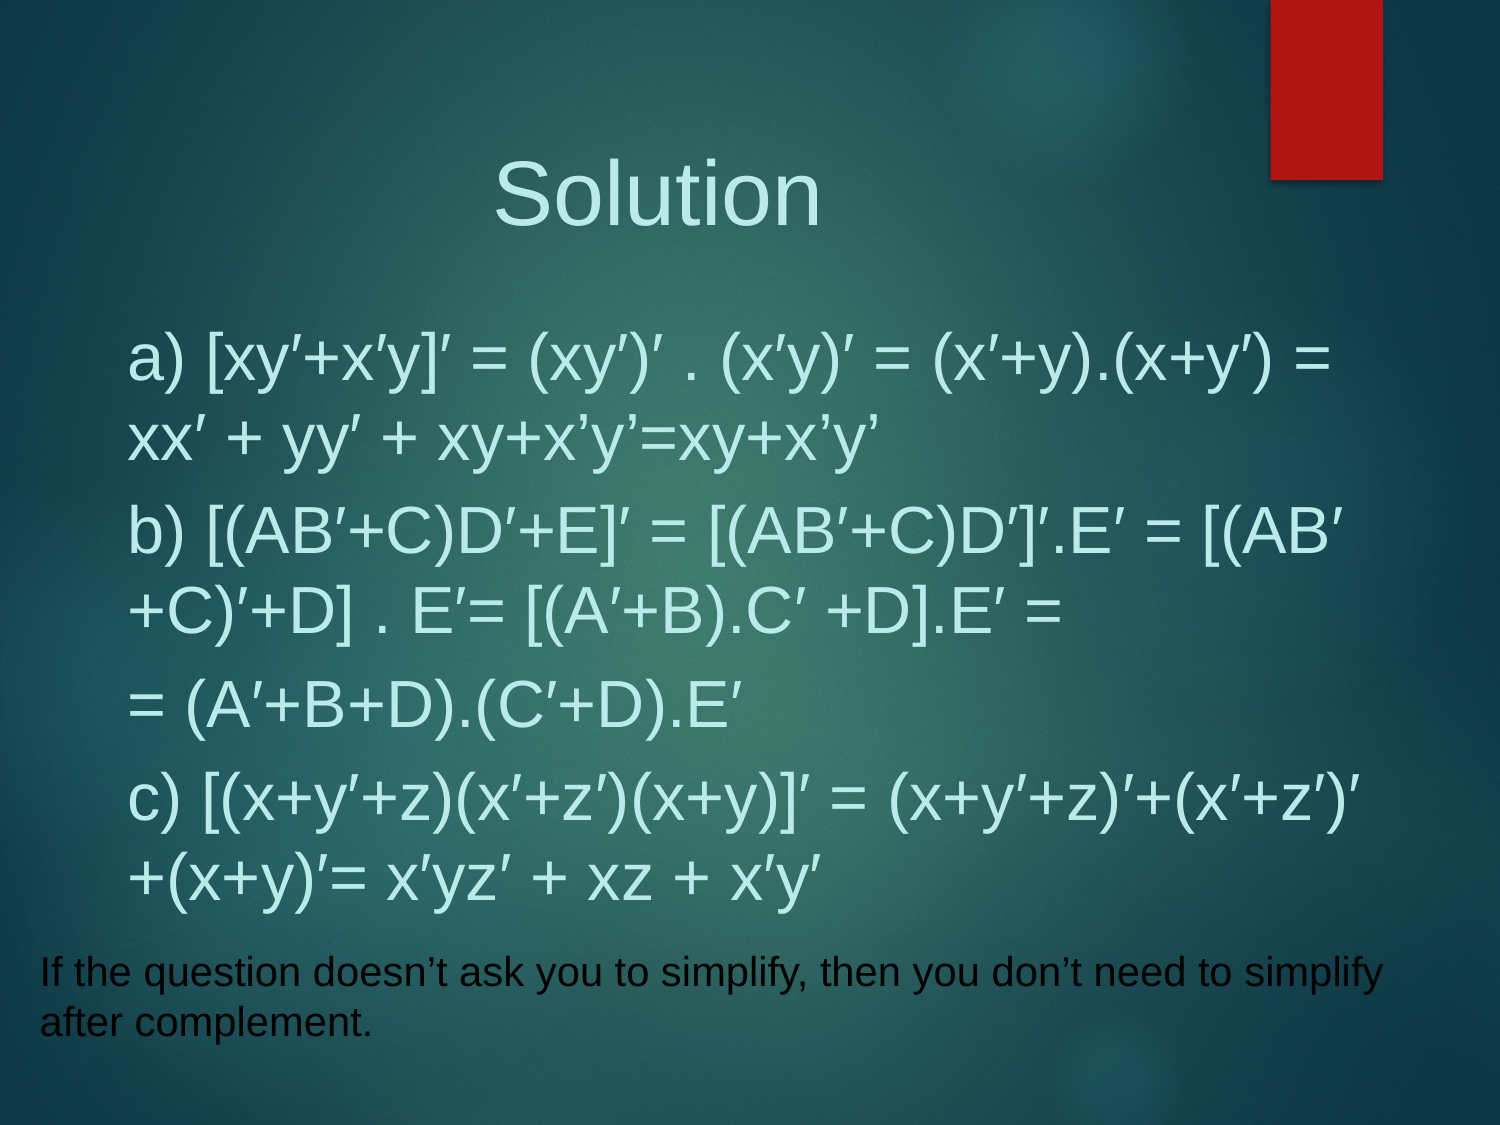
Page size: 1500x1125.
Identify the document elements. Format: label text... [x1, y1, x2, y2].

list a) [xy′+x′y]′ = (xy′)′ . (x′y)′ = (x′+y).(x+y′) = xx′ + yy′ + xy+x’y’=xy+x’y’ b) [(AB′+C)D′+E]′ = [(AB′+C)D′]′.E′ = [(AB′+C)′+D] . E′= [(A′+B).C′ +D].E′ = = (A′+B+D).(C′+D).E′ c) [(x+y′+z)(x′+z′)(x+y)]′ = (x+y′+z)′+(x′+z′)′+(x+y)′= x′yz′ + xz + x′y′ [112, 306, 1388, 894]
title Solution [79, 74, 1237, 304]
picture [0, 0, 1500, 1125]
text_box If the question doesn’t ask you to simplify, then you don’t need to simplify after complement. [24, 937, 1412, 1053]
